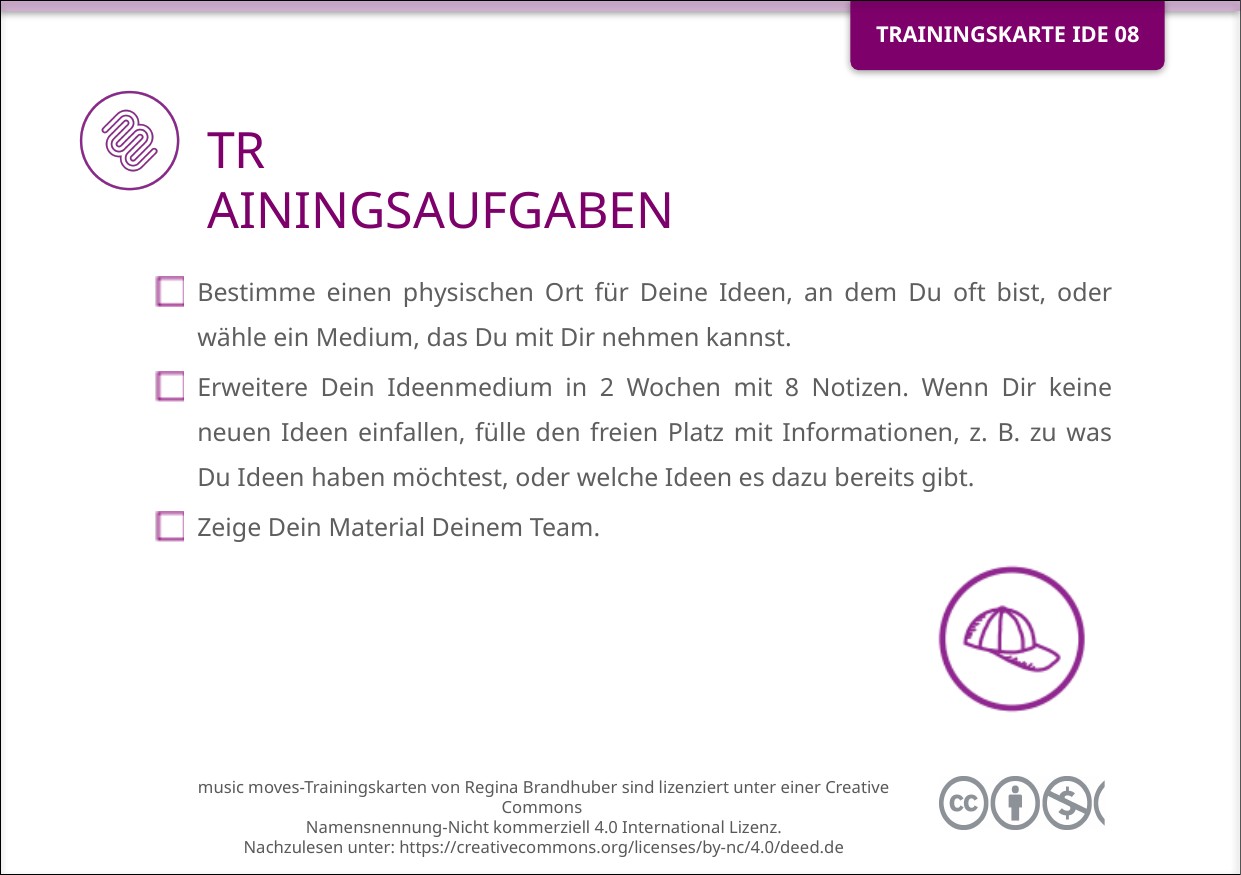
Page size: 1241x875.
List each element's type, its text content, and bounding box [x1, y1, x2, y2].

picture [939, 776, 1105, 832]
list Bestimme einen physischen Ort für Deine Ideen, an dem Du oft bist, oder wähle ein Medium, das Du mit Dir nehmen kannst. Erweitere Dein Ideenmedium in 2 Wochen mit 8 Notizen. Wenn Dir keine neuen Ideen einfallen, fülle den freien Platz mit Informationen, z. B. zu was Du Ideen haben möchtest, oder welche Ideen es dazu bereits gibt. Zeige Dein Material Deinem Team. [140, 255, 1128, 770]
